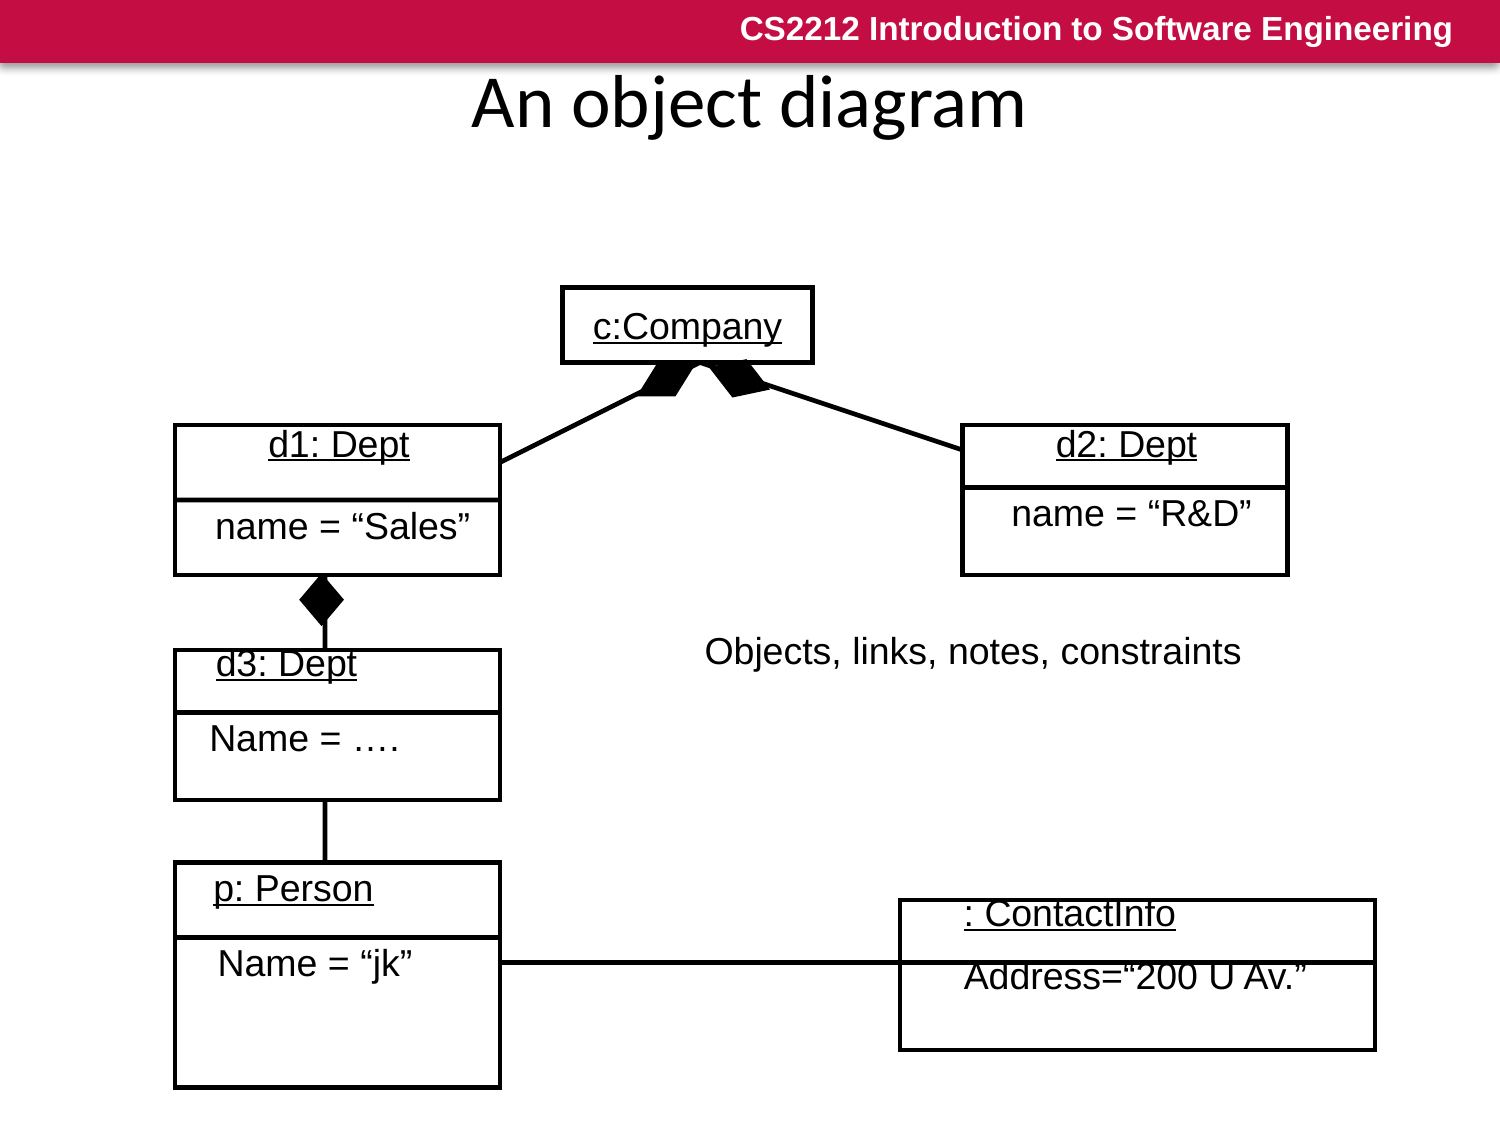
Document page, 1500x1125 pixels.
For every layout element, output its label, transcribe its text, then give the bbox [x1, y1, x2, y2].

text_box d2: Dept [1041, 412, 1213, 473]
text_box [900, 899, 1375, 962]
picture [0, 0, 1500, 63]
title An object diagram [75, 45, 1425, 233]
text_box name = “R&D” [996, 481, 1267, 542]
text_box Address=“200 U Av.” [949, 944, 1322, 1004]
text_box [174, 938, 500, 1088]
text_box name = “Sales” [200, 494, 486, 554]
text_box p: Person [198, 856, 389, 917]
text_box [900, 963, 1375, 1050]
text_box [962, 424, 1288, 487]
text_box d1: Dept [253, 412, 425, 473]
text_box [174, 713, 500, 800]
text_box [174, 649, 500, 712]
picture [1309, 25, 1316, 37]
text_box Name = …. [194, 706, 416, 767]
text_box [174, 500, 500, 575]
text_box d3: Dept [201, 631, 373, 692]
text_box [637, 364, 695, 396]
text_box [710, 360, 769, 397]
text_box [174, 862, 500, 937]
text_box Name = “jk” [202, 931, 428, 992]
text_box [300, 574, 343, 625]
text_box : ContactInfo [948, 881, 1191, 942]
text_box [962, 488, 1288, 575]
text_box [891, 1011, 922, 1087]
text_box [174, 424, 500, 500]
text_box c:Company [562, 287, 813, 363]
text_box Objects, links, notes, constraints [689, 619, 1257, 679]
